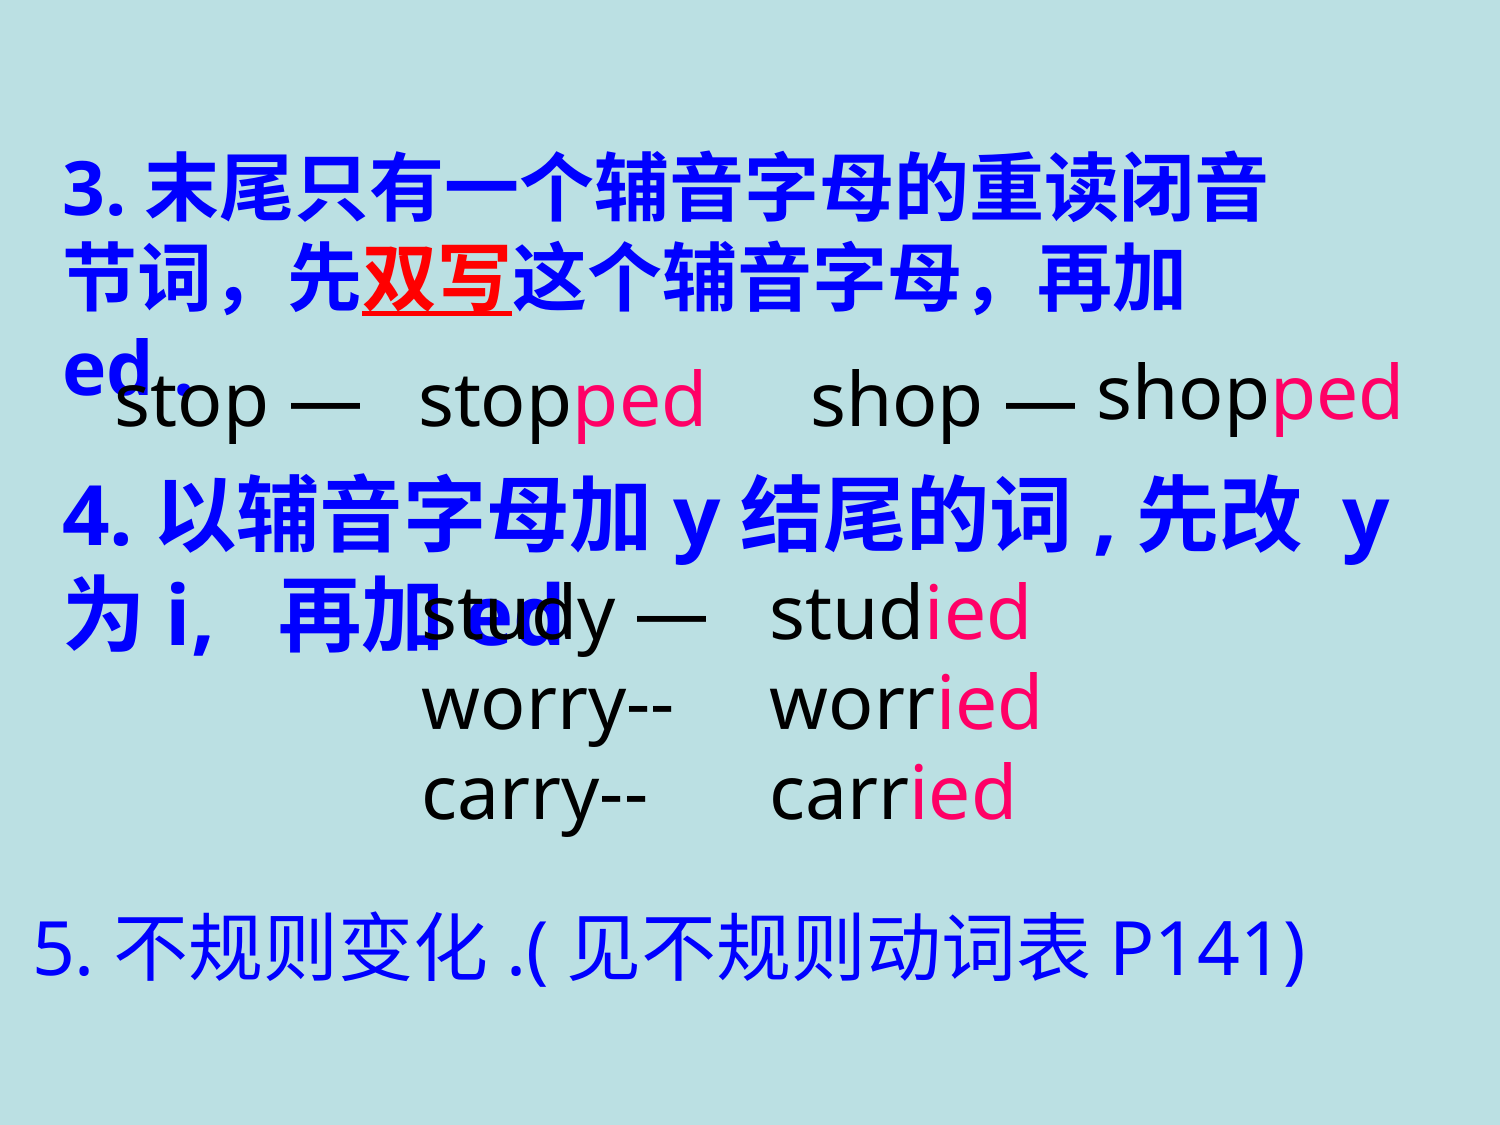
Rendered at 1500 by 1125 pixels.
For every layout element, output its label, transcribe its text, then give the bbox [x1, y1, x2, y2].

text_box stopped [403, 343, 723, 449]
text_box shopped [1081, 336, 1420, 442]
text_box shop — [795, 343, 1094, 449]
text_box 4.以辅音字母加y结尾的词,先改 y为i, 再加ed [47, 455, 1461, 812]
text_box study — worry-- carry-- [407, 556, 725, 842]
text_box stop — [100, 343, 379, 449]
text_box 5.不规则变化.(见不规则动词表P141) [17, 892, 1322, 998]
text_box studied worried carried [754, 557, 1059, 842]
text_box 3.末尾只有一个辅音字母的重读闭音节词，先双写这个辅音字母，再加ed . [47, 132, 1344, 418]
